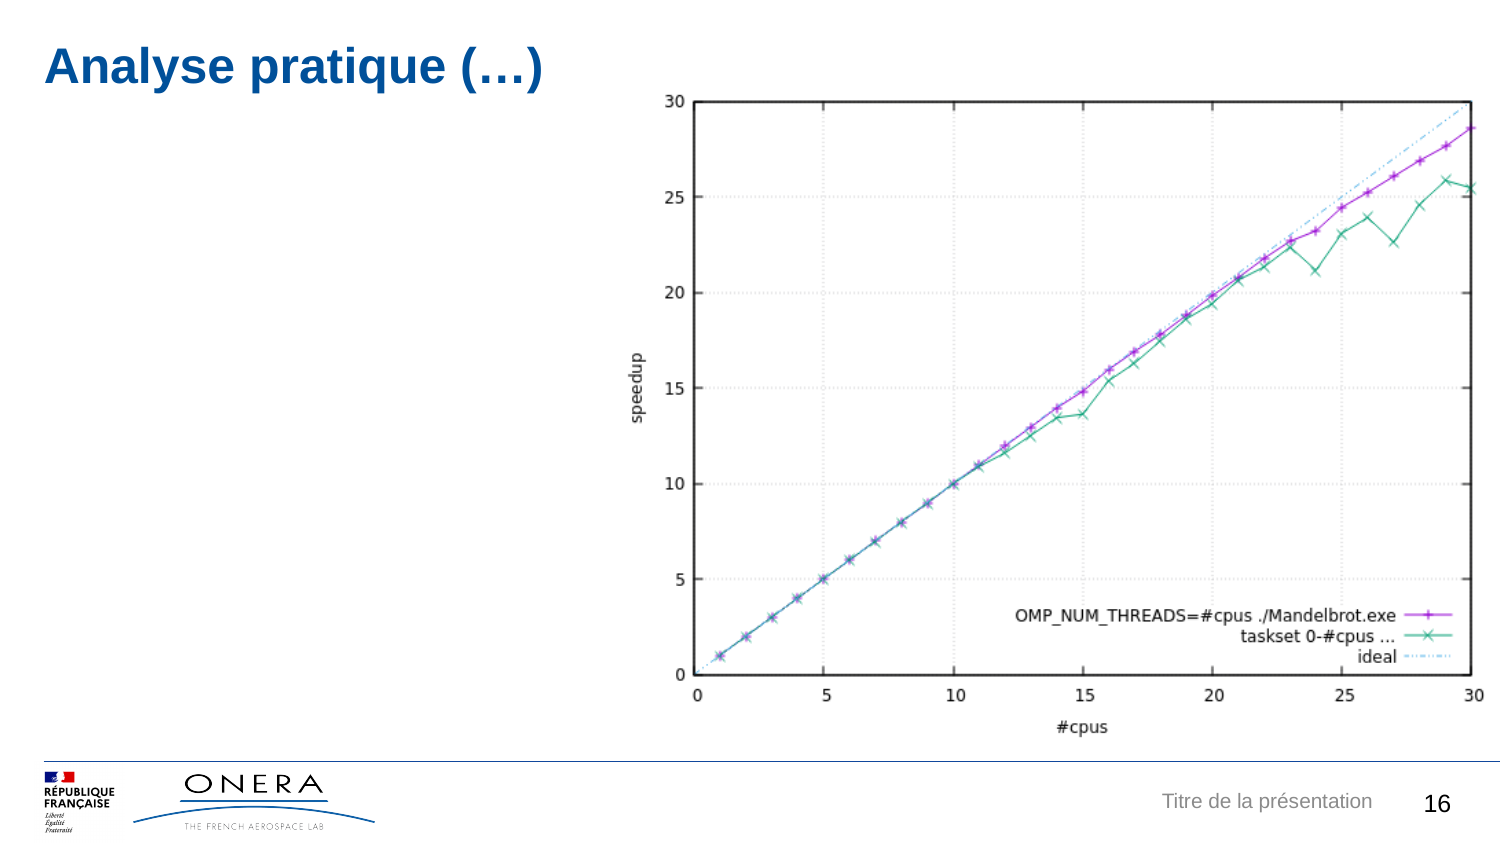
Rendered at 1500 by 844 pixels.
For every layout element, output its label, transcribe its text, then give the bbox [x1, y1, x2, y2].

footer Titre de la présentation [466, 776, 1388, 824]
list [619, 79, 1500, 741]
picture [34, 761, 125, 843]
slide_number 16 [1374, 760, 1500, 844]
picture [133, 774, 375, 830]
title Analyse pratique (…) [43, 0, 1500, 127]
